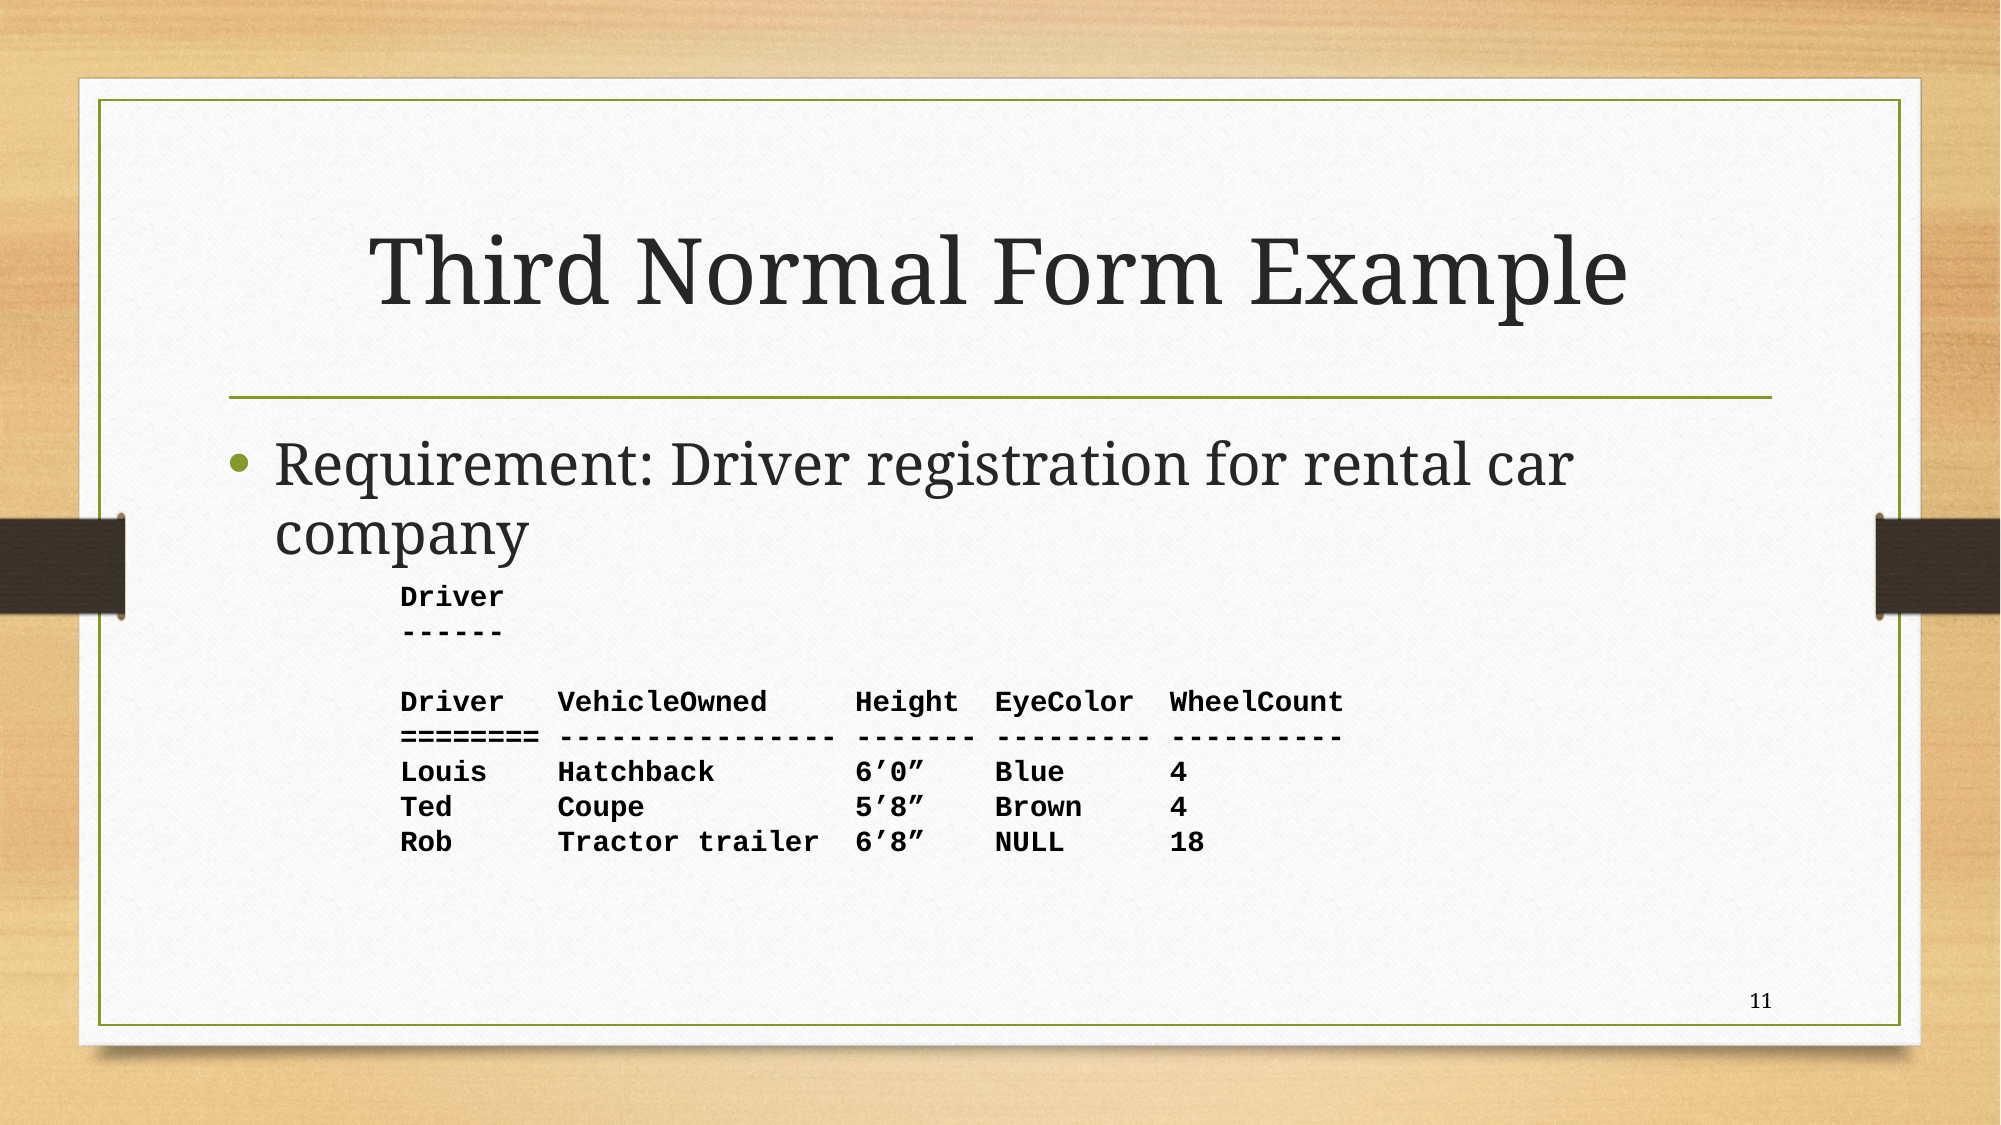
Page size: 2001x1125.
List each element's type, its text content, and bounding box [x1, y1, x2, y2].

slide_number 11 [1698, 979, 1788, 1025]
text_box [337, 274, 1663, 336]
text_box Driver ------ Driver VehicleOwned Height EyeColor WheelCount ======== ---------------- ------- --------- ---------- Louis Hatchback 6’0” Blue 4 Ted Coupe 5’8” Brown 4 Rob Tractor trailer 6’8” NULL 18 [385, 570, 1736, 865]
list Requirement: Driver registration for rental car company [212, 419, 1788, 964]
title Third Normal Form Example [212, 161, 1788, 375]
picture [0, 0, 2001, 1125]
